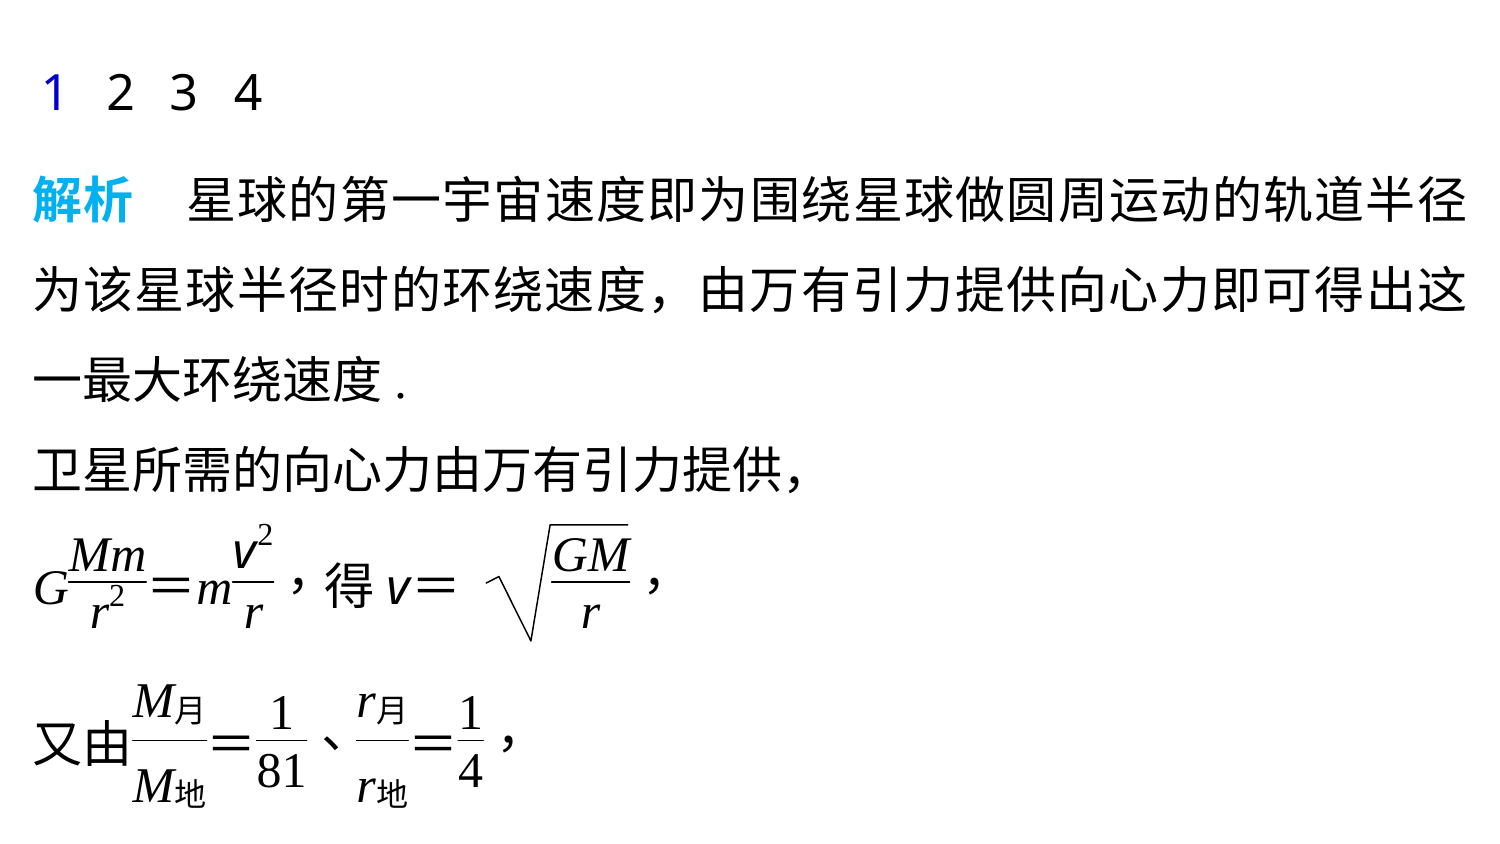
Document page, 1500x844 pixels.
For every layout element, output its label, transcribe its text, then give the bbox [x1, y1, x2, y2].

text_box 解析 星球的第一宇宙速度即为围绕星球做圆周运动的轨道半径为该星球半径时的环绕速度，由万有引力提供向心力即可得出这一最大环绕速度. 卫星所需的向心力由万有引力提供， [17, 130, 1483, 506]
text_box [32, 521, 1040, 643]
text_box 2 [89, 54, 146, 127]
text_box 1 [23, 54, 81, 127]
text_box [32, 653, 1040, 828]
text_box 4 [216, 54, 274, 127]
text_box 3 [152, 54, 210, 127]
